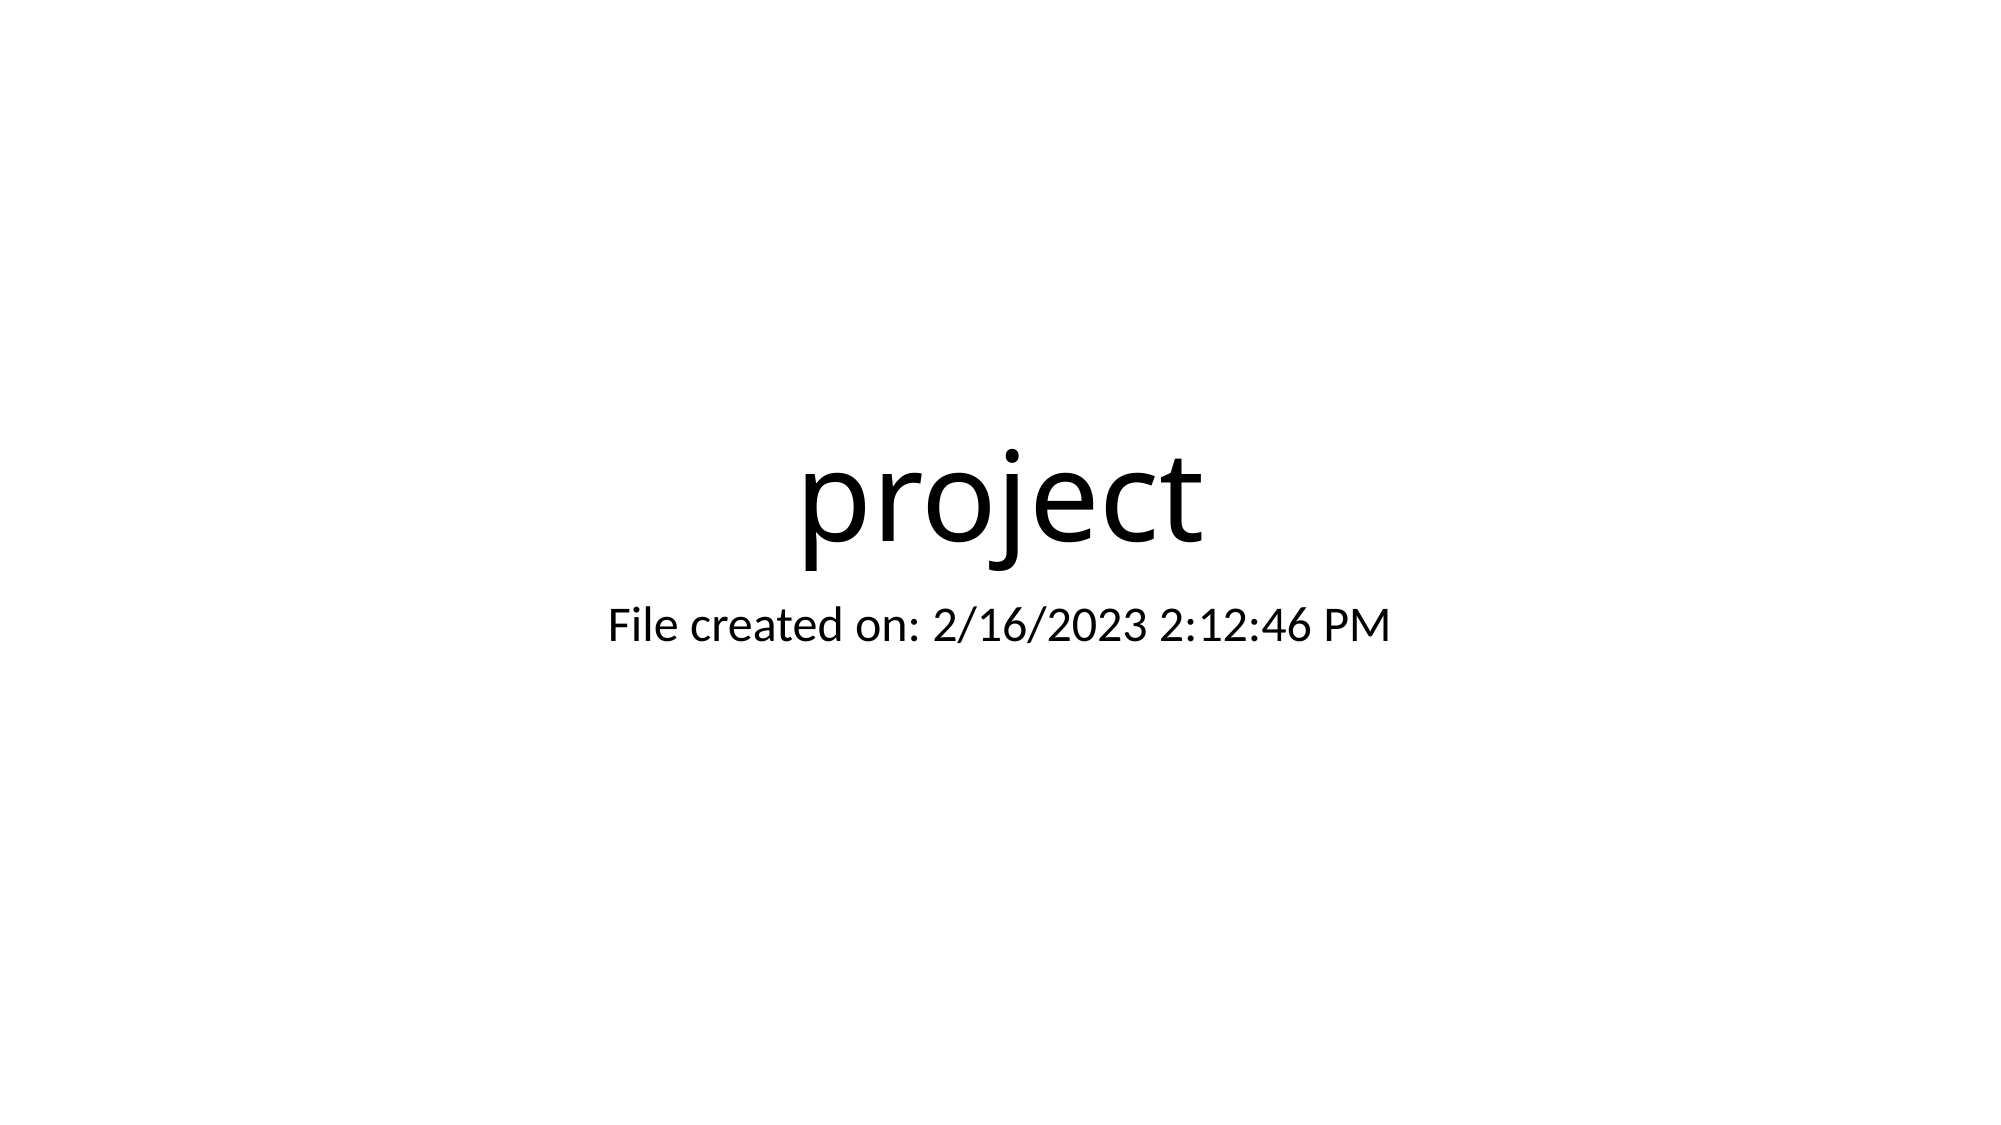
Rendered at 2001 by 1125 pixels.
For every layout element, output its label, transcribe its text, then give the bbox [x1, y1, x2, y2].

subtitle File created on: 2/16/2023 2:12:46 PM [249, 590, 1750, 863]
title project [249, 184, 1750, 576]
